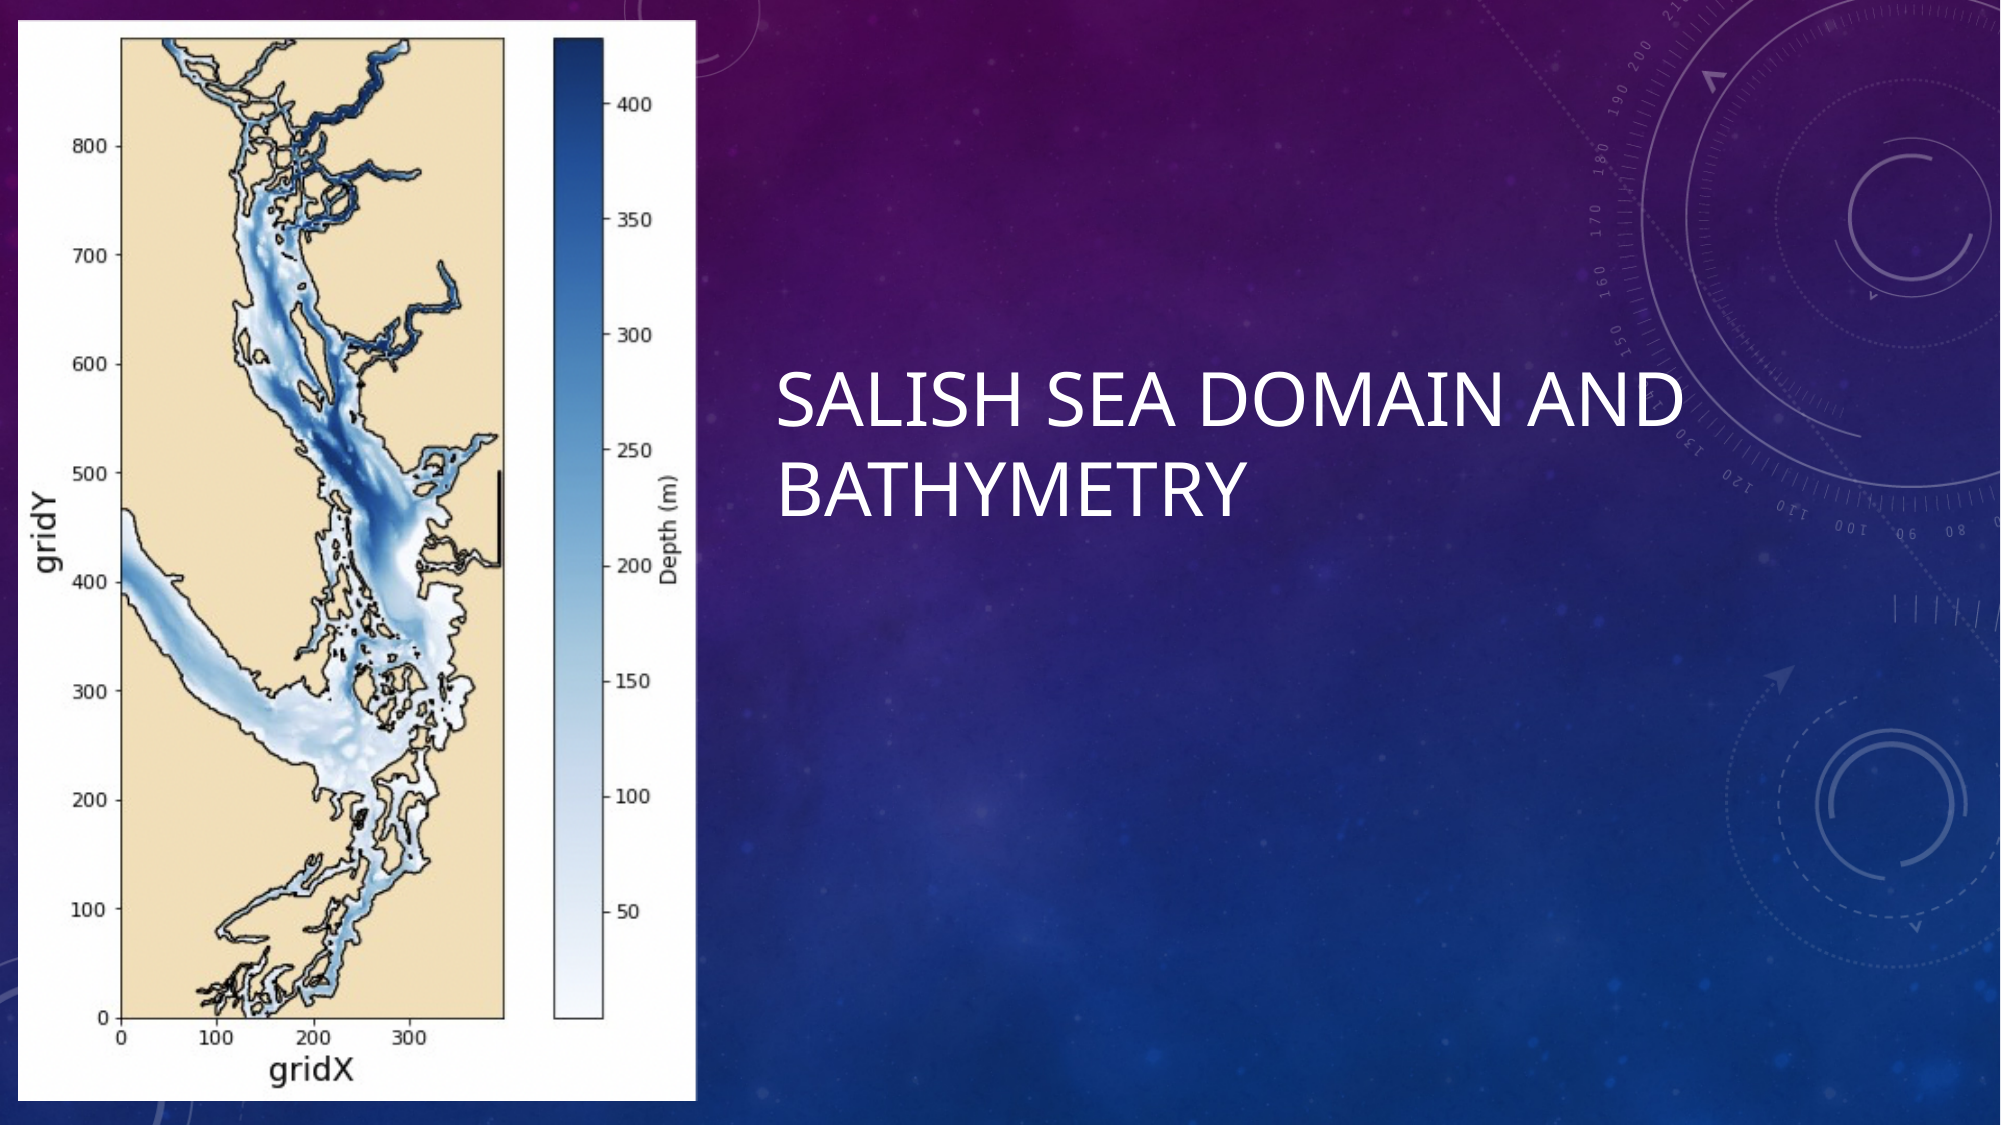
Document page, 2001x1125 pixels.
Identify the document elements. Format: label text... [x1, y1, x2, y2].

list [18, 19, 699, 1101]
title Salish sea domain and bathymetry [760, 321, 1841, 561]
picture [0, 0, 2001, 1125]
